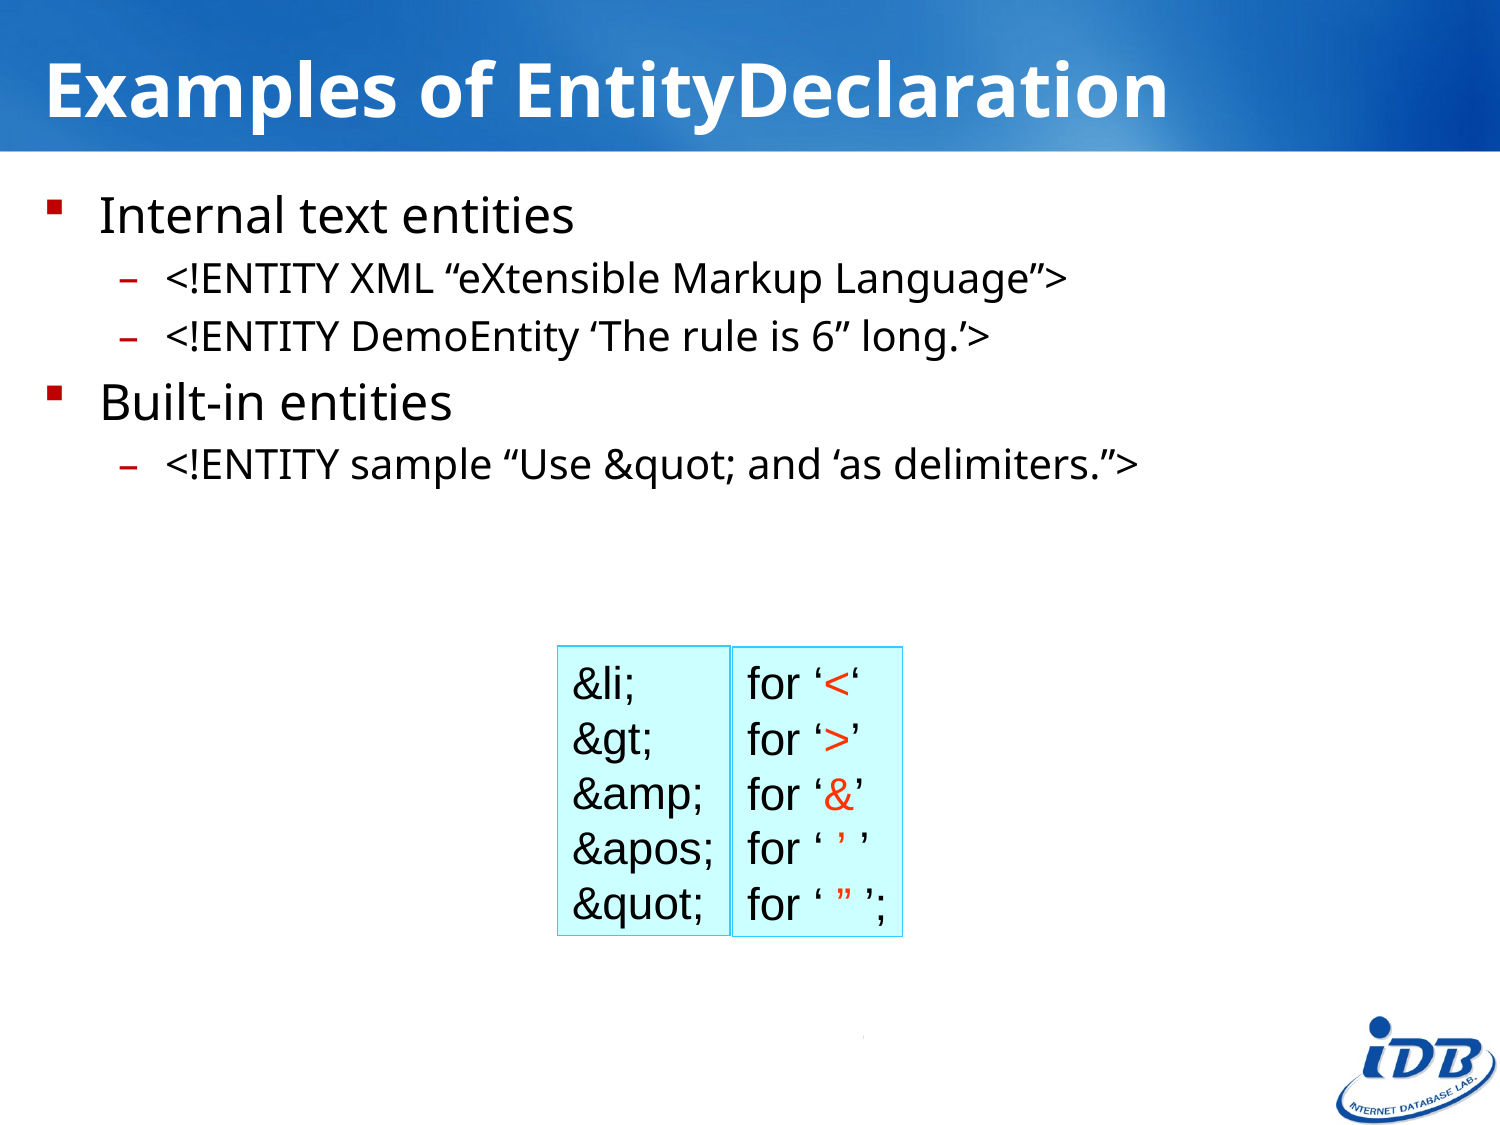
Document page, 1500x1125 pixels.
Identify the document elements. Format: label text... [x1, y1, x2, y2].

list Internal text entities <!ENTITY XML “eXtensible Markup Language”> <!ENTITY DemoEntity ‘The rule is 6” long.’> Built-in entities <!ENTITY sample “Use &quot; and ‘as delimiters.”> [28, 175, 1472, 1067]
title Examples of EntityDeclaration [28, 23, 1472, 153]
text_box for ‘<‘ for ‘>’ for ‘&’ for ‘ ’ ’ for ‘ ” ’; [732, 646, 903, 937]
text_box &li; &gt; &amp; &apos; &quot; [557, 646, 730, 936]
picture [0, 0, 1500, 1125]
